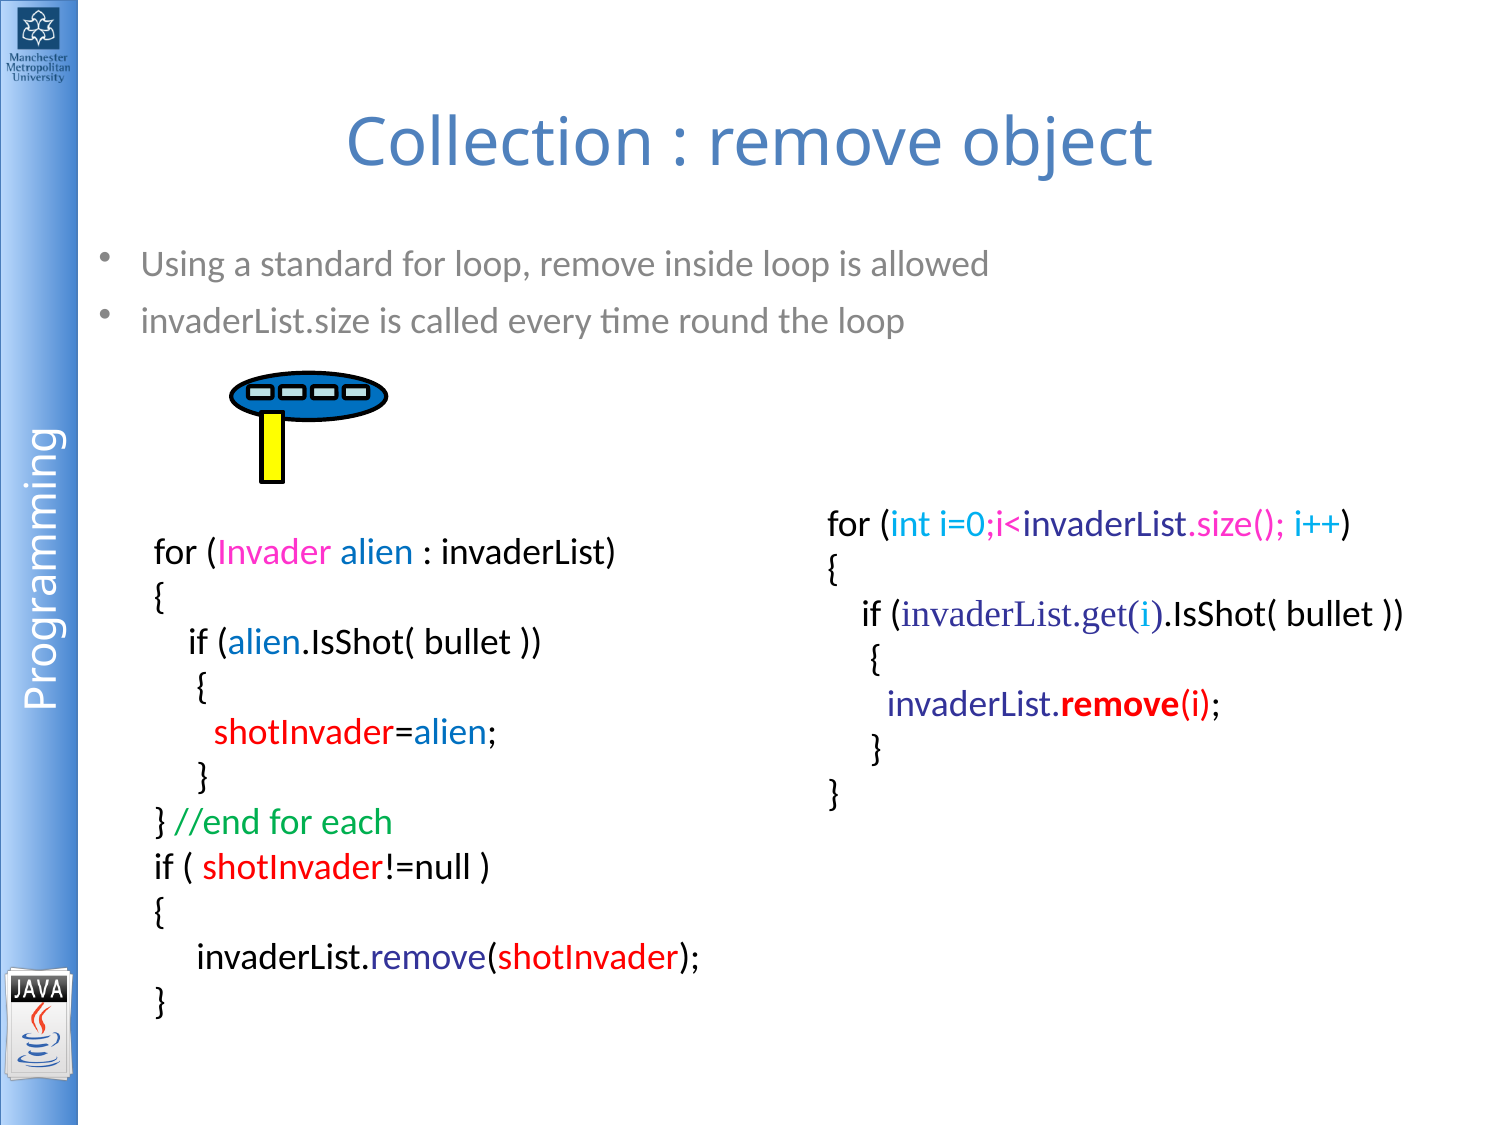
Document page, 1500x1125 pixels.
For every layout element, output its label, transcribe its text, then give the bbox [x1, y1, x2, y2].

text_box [230, 372, 387, 421]
text_box [259, 429, 285, 484]
list Using a standard for loop, remove inside loop is allowed invaderList.size is called every time round the loop [92, 232, 1425, 965]
text_box for (Invader alien : invaderList) { if (alien.IsShot( bullet )) { shotInvader=alien; } } //end for each if ( shotInvader!=null ) { invaderList.remove(shotInvader); } [139, 519, 716, 1075]
picture [5, 7, 70, 83]
text_box for (int i=0;i<invaderList.size(); i++) { if (invaderList.get(i).IsShot( bullet )) { invaderList.remove(i); } } [812, 491, 1420, 867]
title Collection : remove object [75, 45, 1425, 233]
picture [0, 966, 82, 1082]
